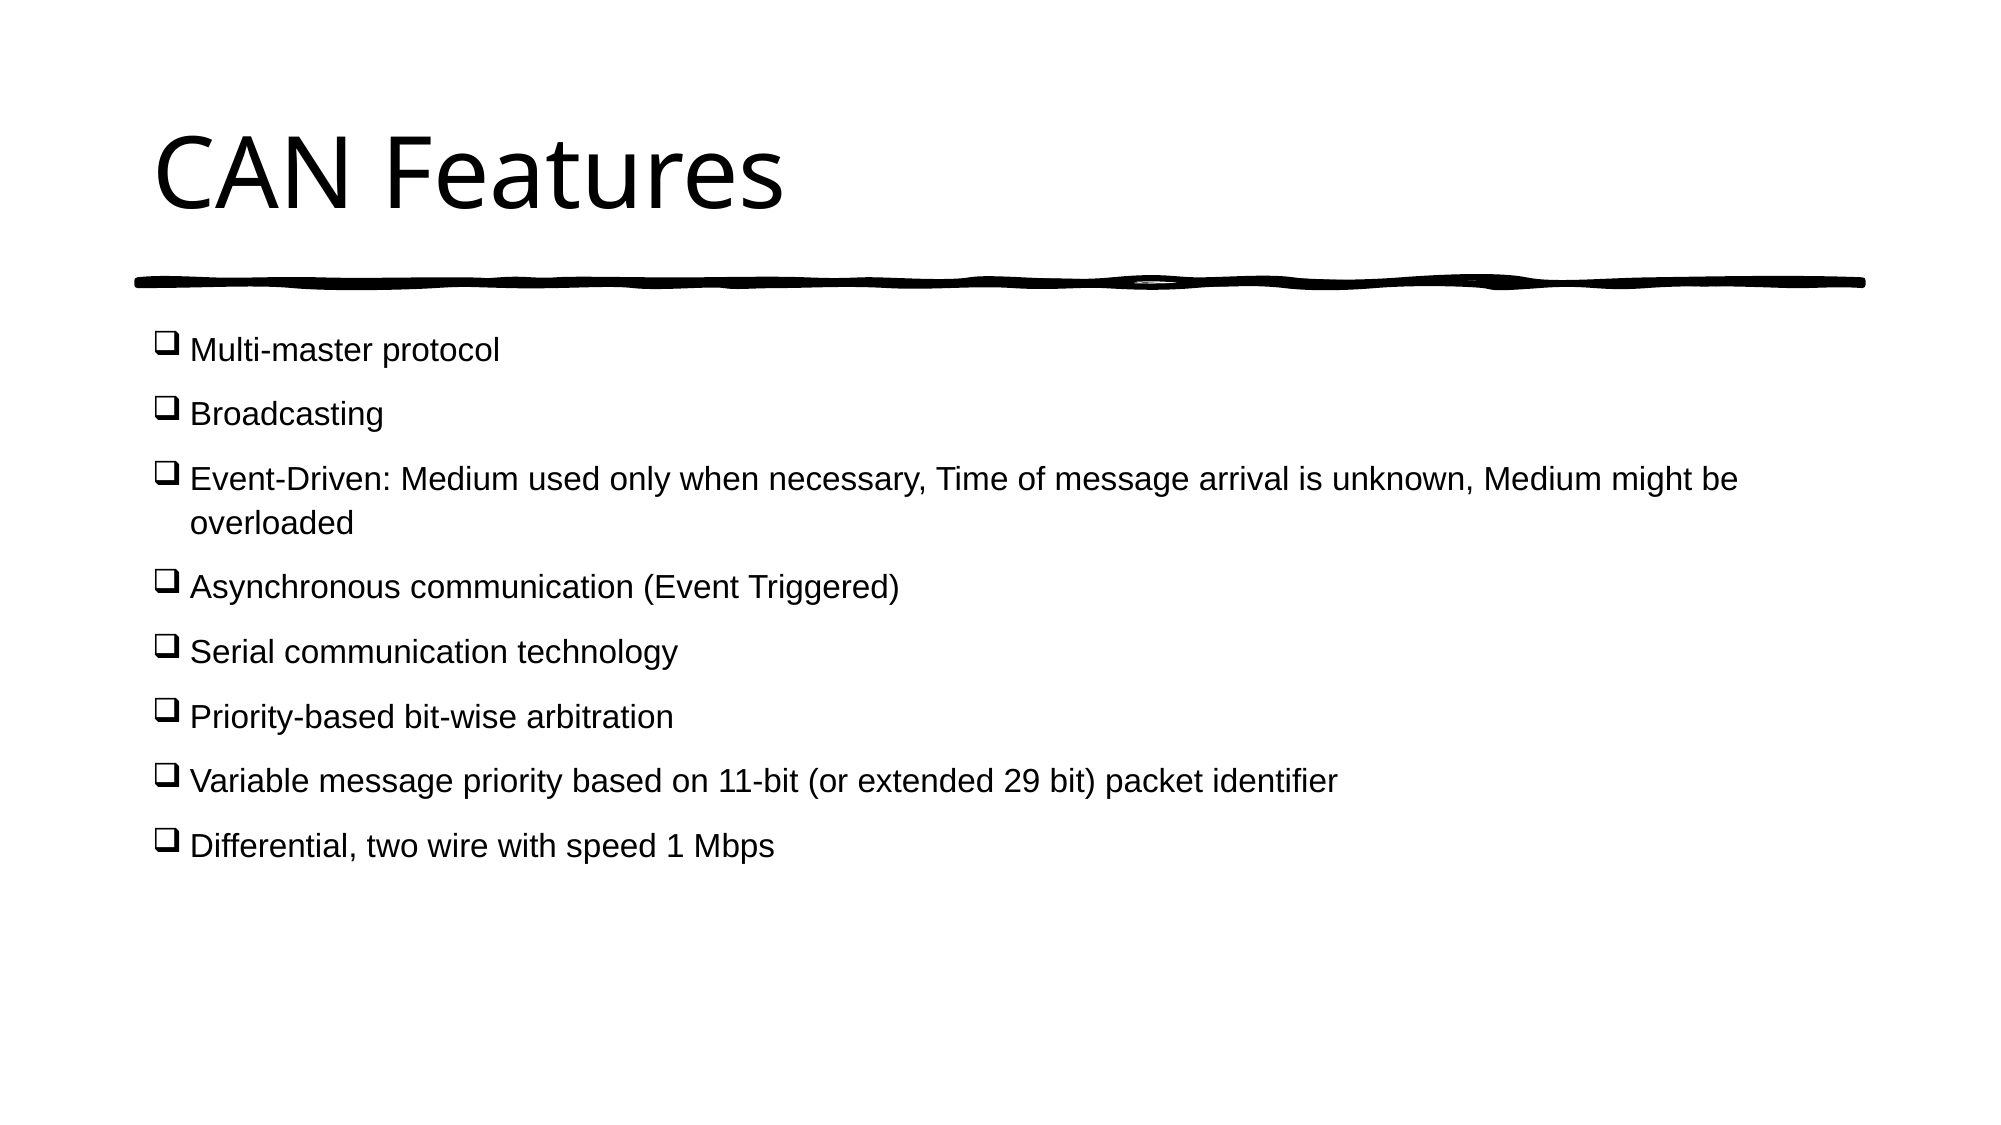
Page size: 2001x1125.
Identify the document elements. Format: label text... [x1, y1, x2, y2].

list Multi-master protocol Broadcasting Event-Driven: Medium used only when necessary, Time of message arrival is unknown, Medium might be overloaded Asynchronous communication (Event Triggered) Serial communication technology Priority-based bit-wise arbitration Variable message priority based on 11-bit (or extended 29 bit) packet identifier Differential, two wire with speed 1 Mbps [137, 316, 1863, 1014]
title CAN Features [137, 59, 1863, 278]
